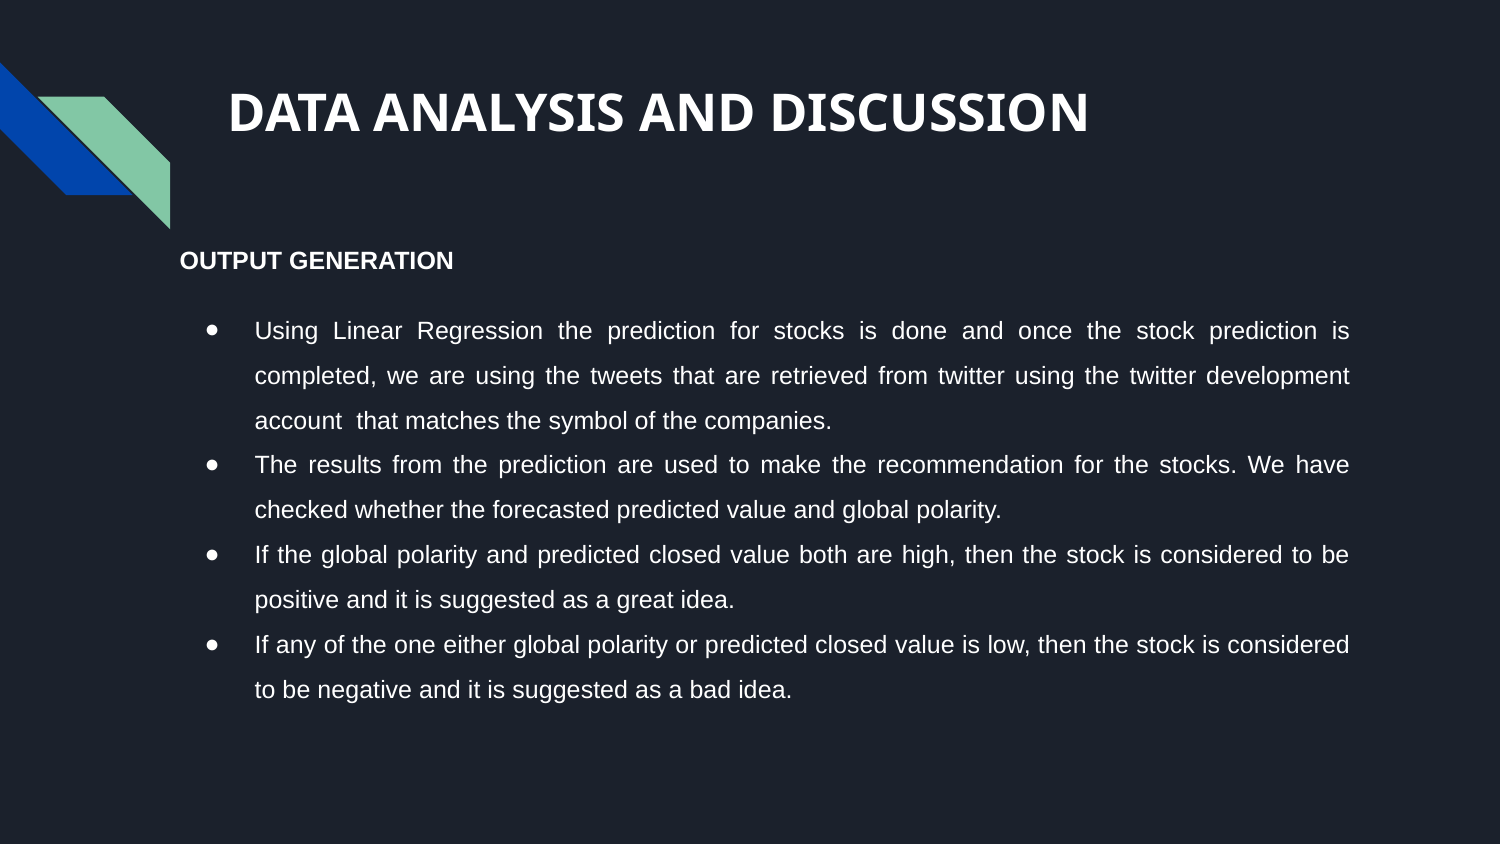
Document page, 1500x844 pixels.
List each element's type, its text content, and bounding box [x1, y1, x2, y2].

list OUTPUT GENERATION Using Linear Regression the prediction for stocks is done and once the stock prediction is completed, we are using the tweets that are retrieved from twitter using the twitter development account that matches the symbol of the companies. The results from the prediction are used to make the recommendation for the stocks. We have checked whether the forecasted predicted value and global polarity. If the global polarity and predicted closed value both are high, then the stock is considered to be positive and it is suggested as a great idea. If any of the one either global polarity or predicted closed value is low, then the stock is considered to be negative and it is suggested as a bad idea. [164, 214, 1368, 735]
title DATA ANALYSIS AND DISCUSSION [212, 64, 1368, 214]
